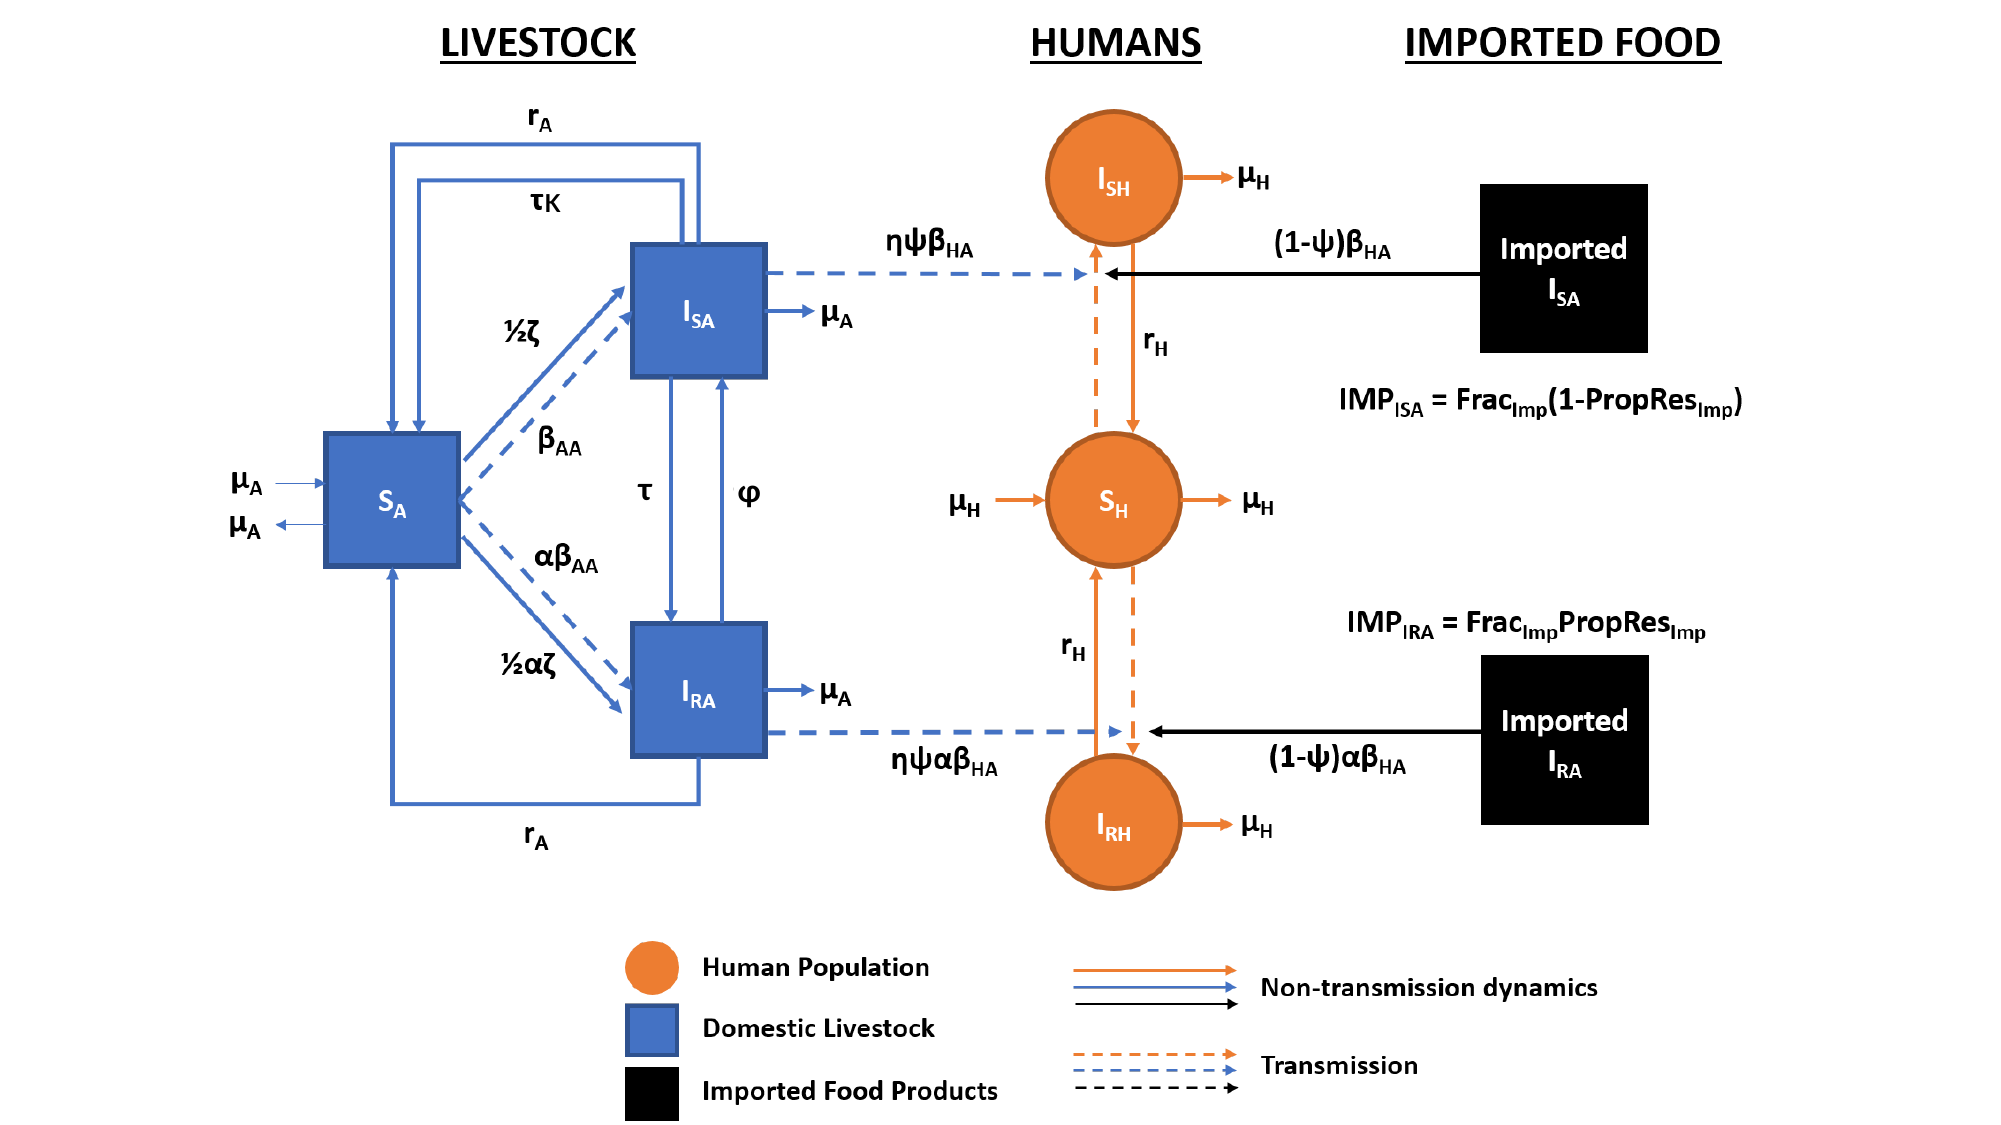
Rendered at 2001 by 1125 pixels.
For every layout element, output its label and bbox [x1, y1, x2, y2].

picture [208, 0, 1792, 1125]
